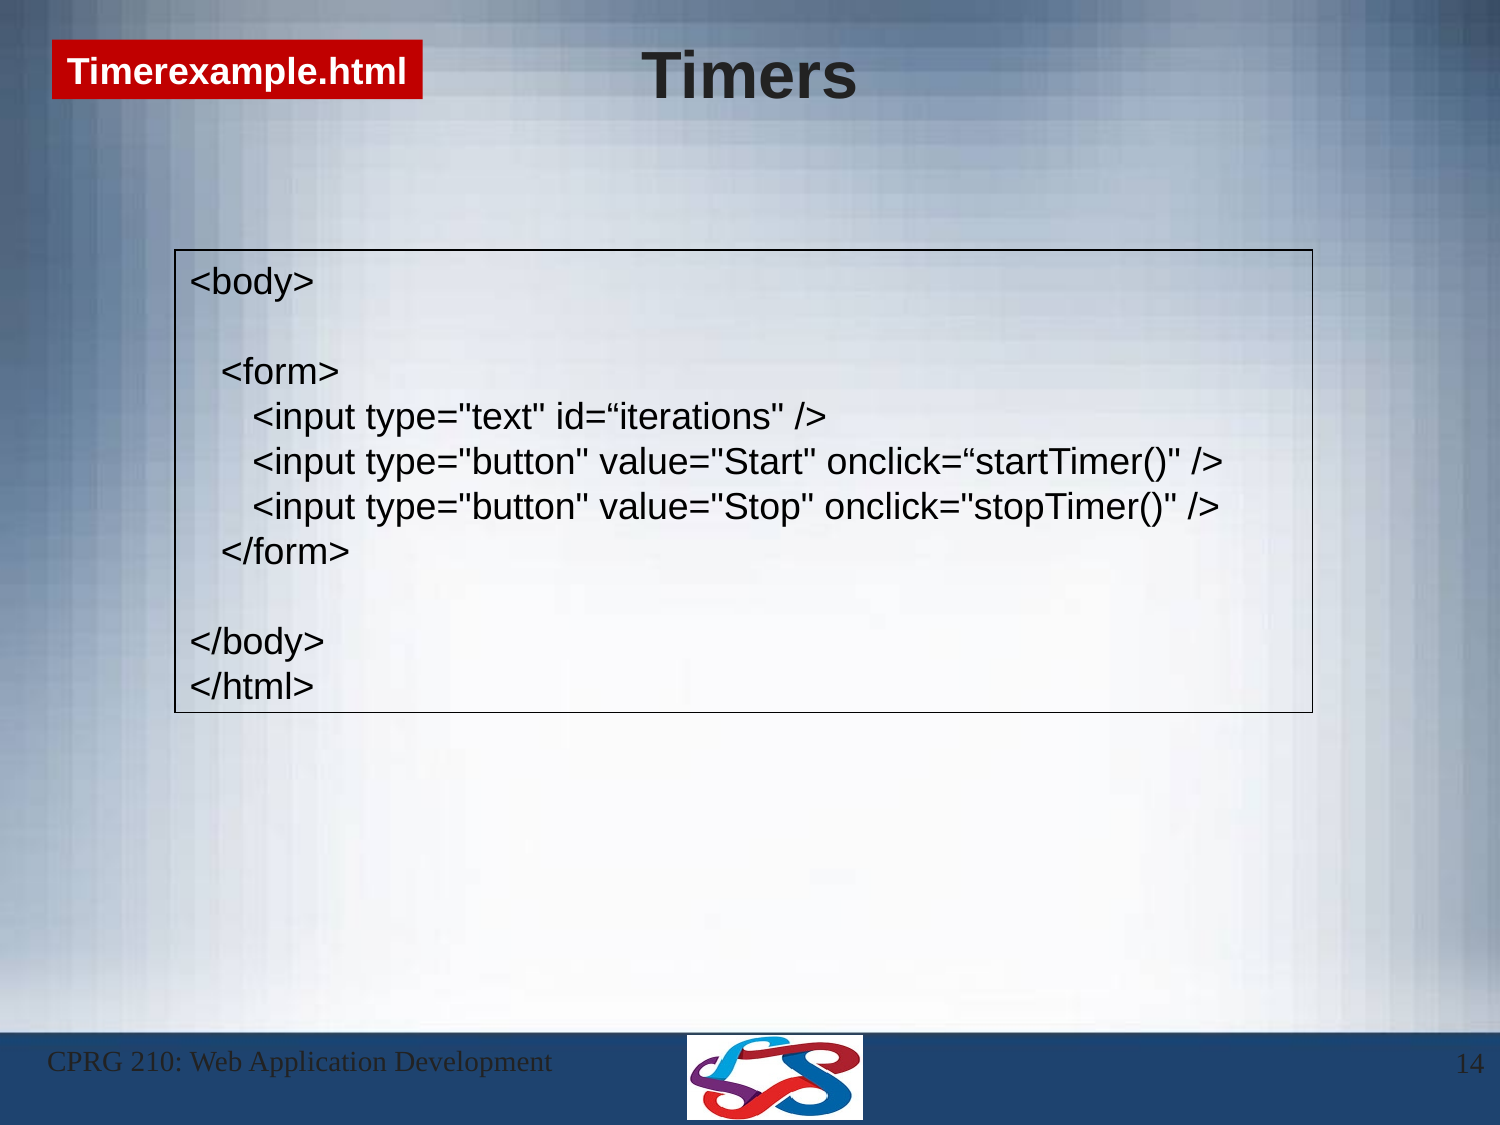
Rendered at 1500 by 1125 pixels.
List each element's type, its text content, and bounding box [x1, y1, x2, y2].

text_box <body> <form> <input type="text" id=“iterations" /> <input type="button" value="Start" onclick=“startTimer()" /> <input type="button" value="Stop" onclick="stopTimer()" /> </form> </body> </html> [174, 249, 1313, 713]
text_box Timerexample.html [52, 39, 423, 100]
title Timers [0, 0, 1500, 167]
slide_number 14 [1187, 1037, 1500, 1112]
footer CPRG 210: Web Application Development [0, 1035, 600, 1111]
picture [0, 167, 1500, 1125]
